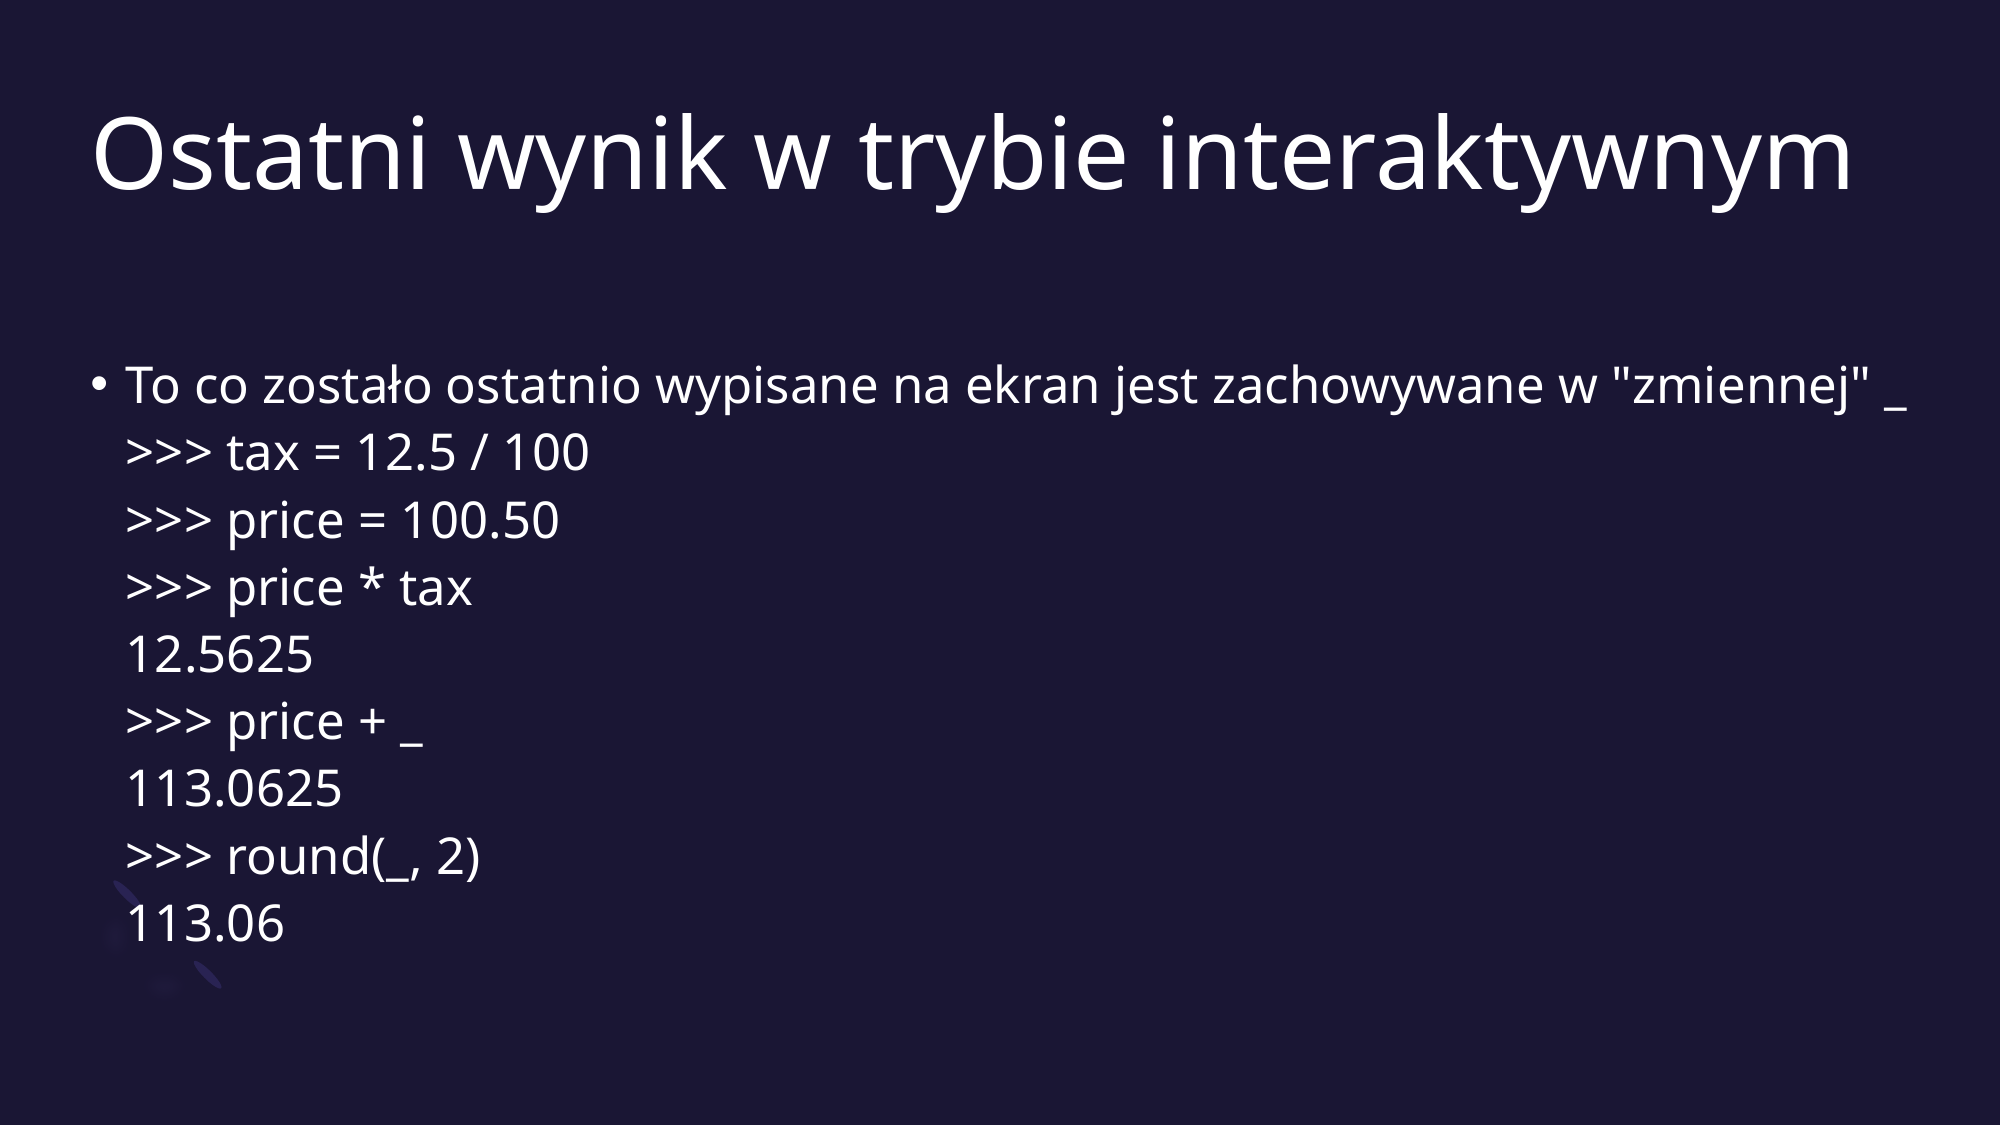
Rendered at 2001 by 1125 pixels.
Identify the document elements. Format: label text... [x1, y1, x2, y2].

title Ostatni wynik w trybie interaktywnym [90, 90, 1910, 309]
list To co zostało ostatnio wypisane na ekran jest zachowywane w "zmiennej" _ >>> tax = 12.5 / 100 >>> price = 100.50 >>> price * tax 12.5625 >>> price + _ 113.0625 >>> round(_, 2) 113.06 [90, 346, 1910, 1000]
